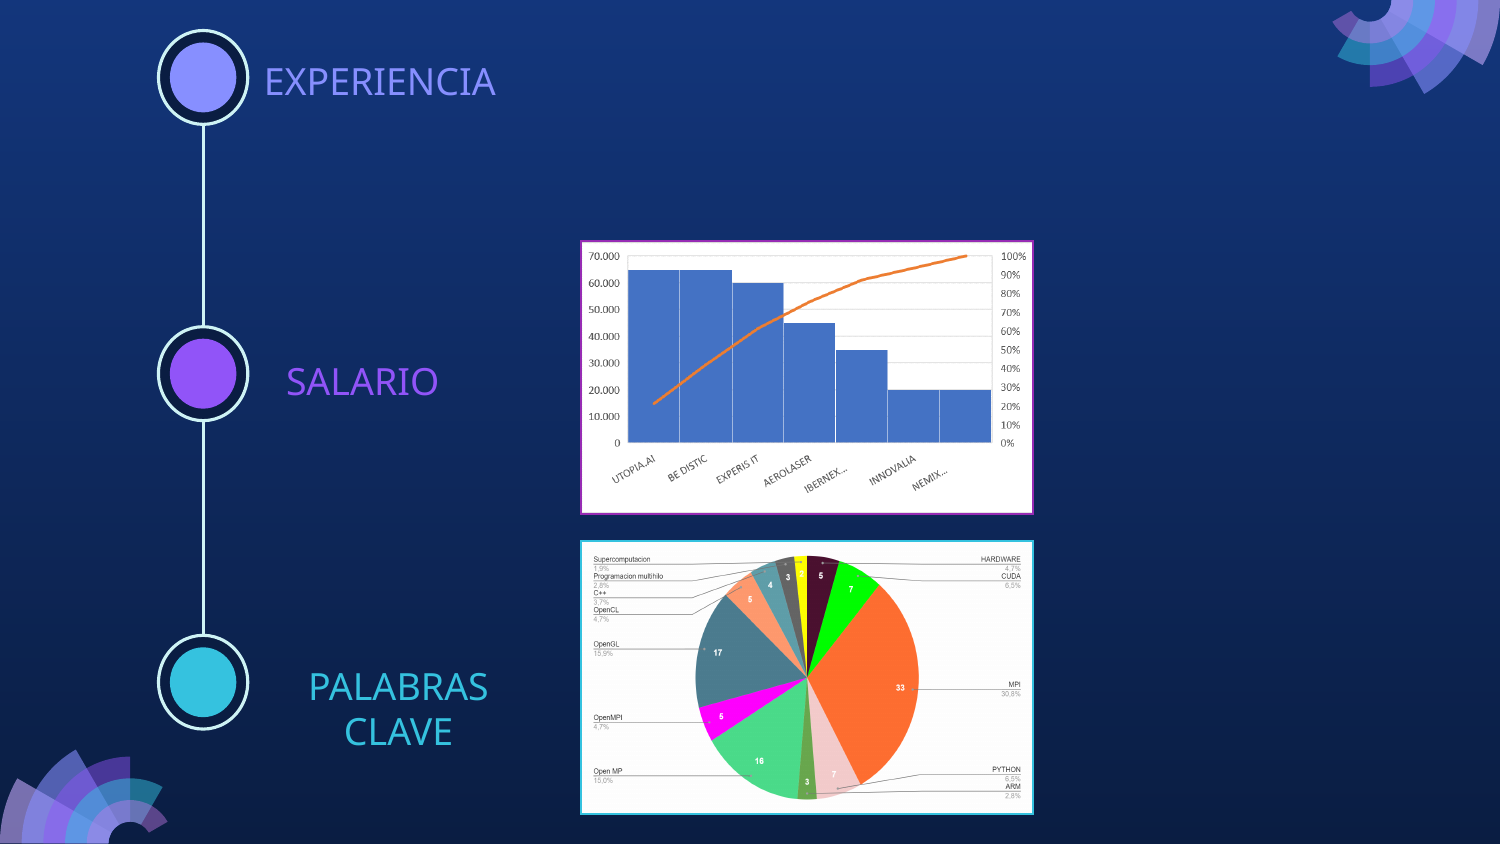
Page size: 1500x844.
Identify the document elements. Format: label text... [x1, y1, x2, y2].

title SALARIO [254, 341, 478, 418]
picture [581, 541, 1033, 813]
picture [581, 241, 1033, 513]
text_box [158, 635, 248, 730]
title EXPERIENCIA [254, 42, 513, 112]
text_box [158, 326, 249, 421]
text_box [158, 30, 248, 125]
title PALABRAS CLAVE [254, 647, 550, 717]
